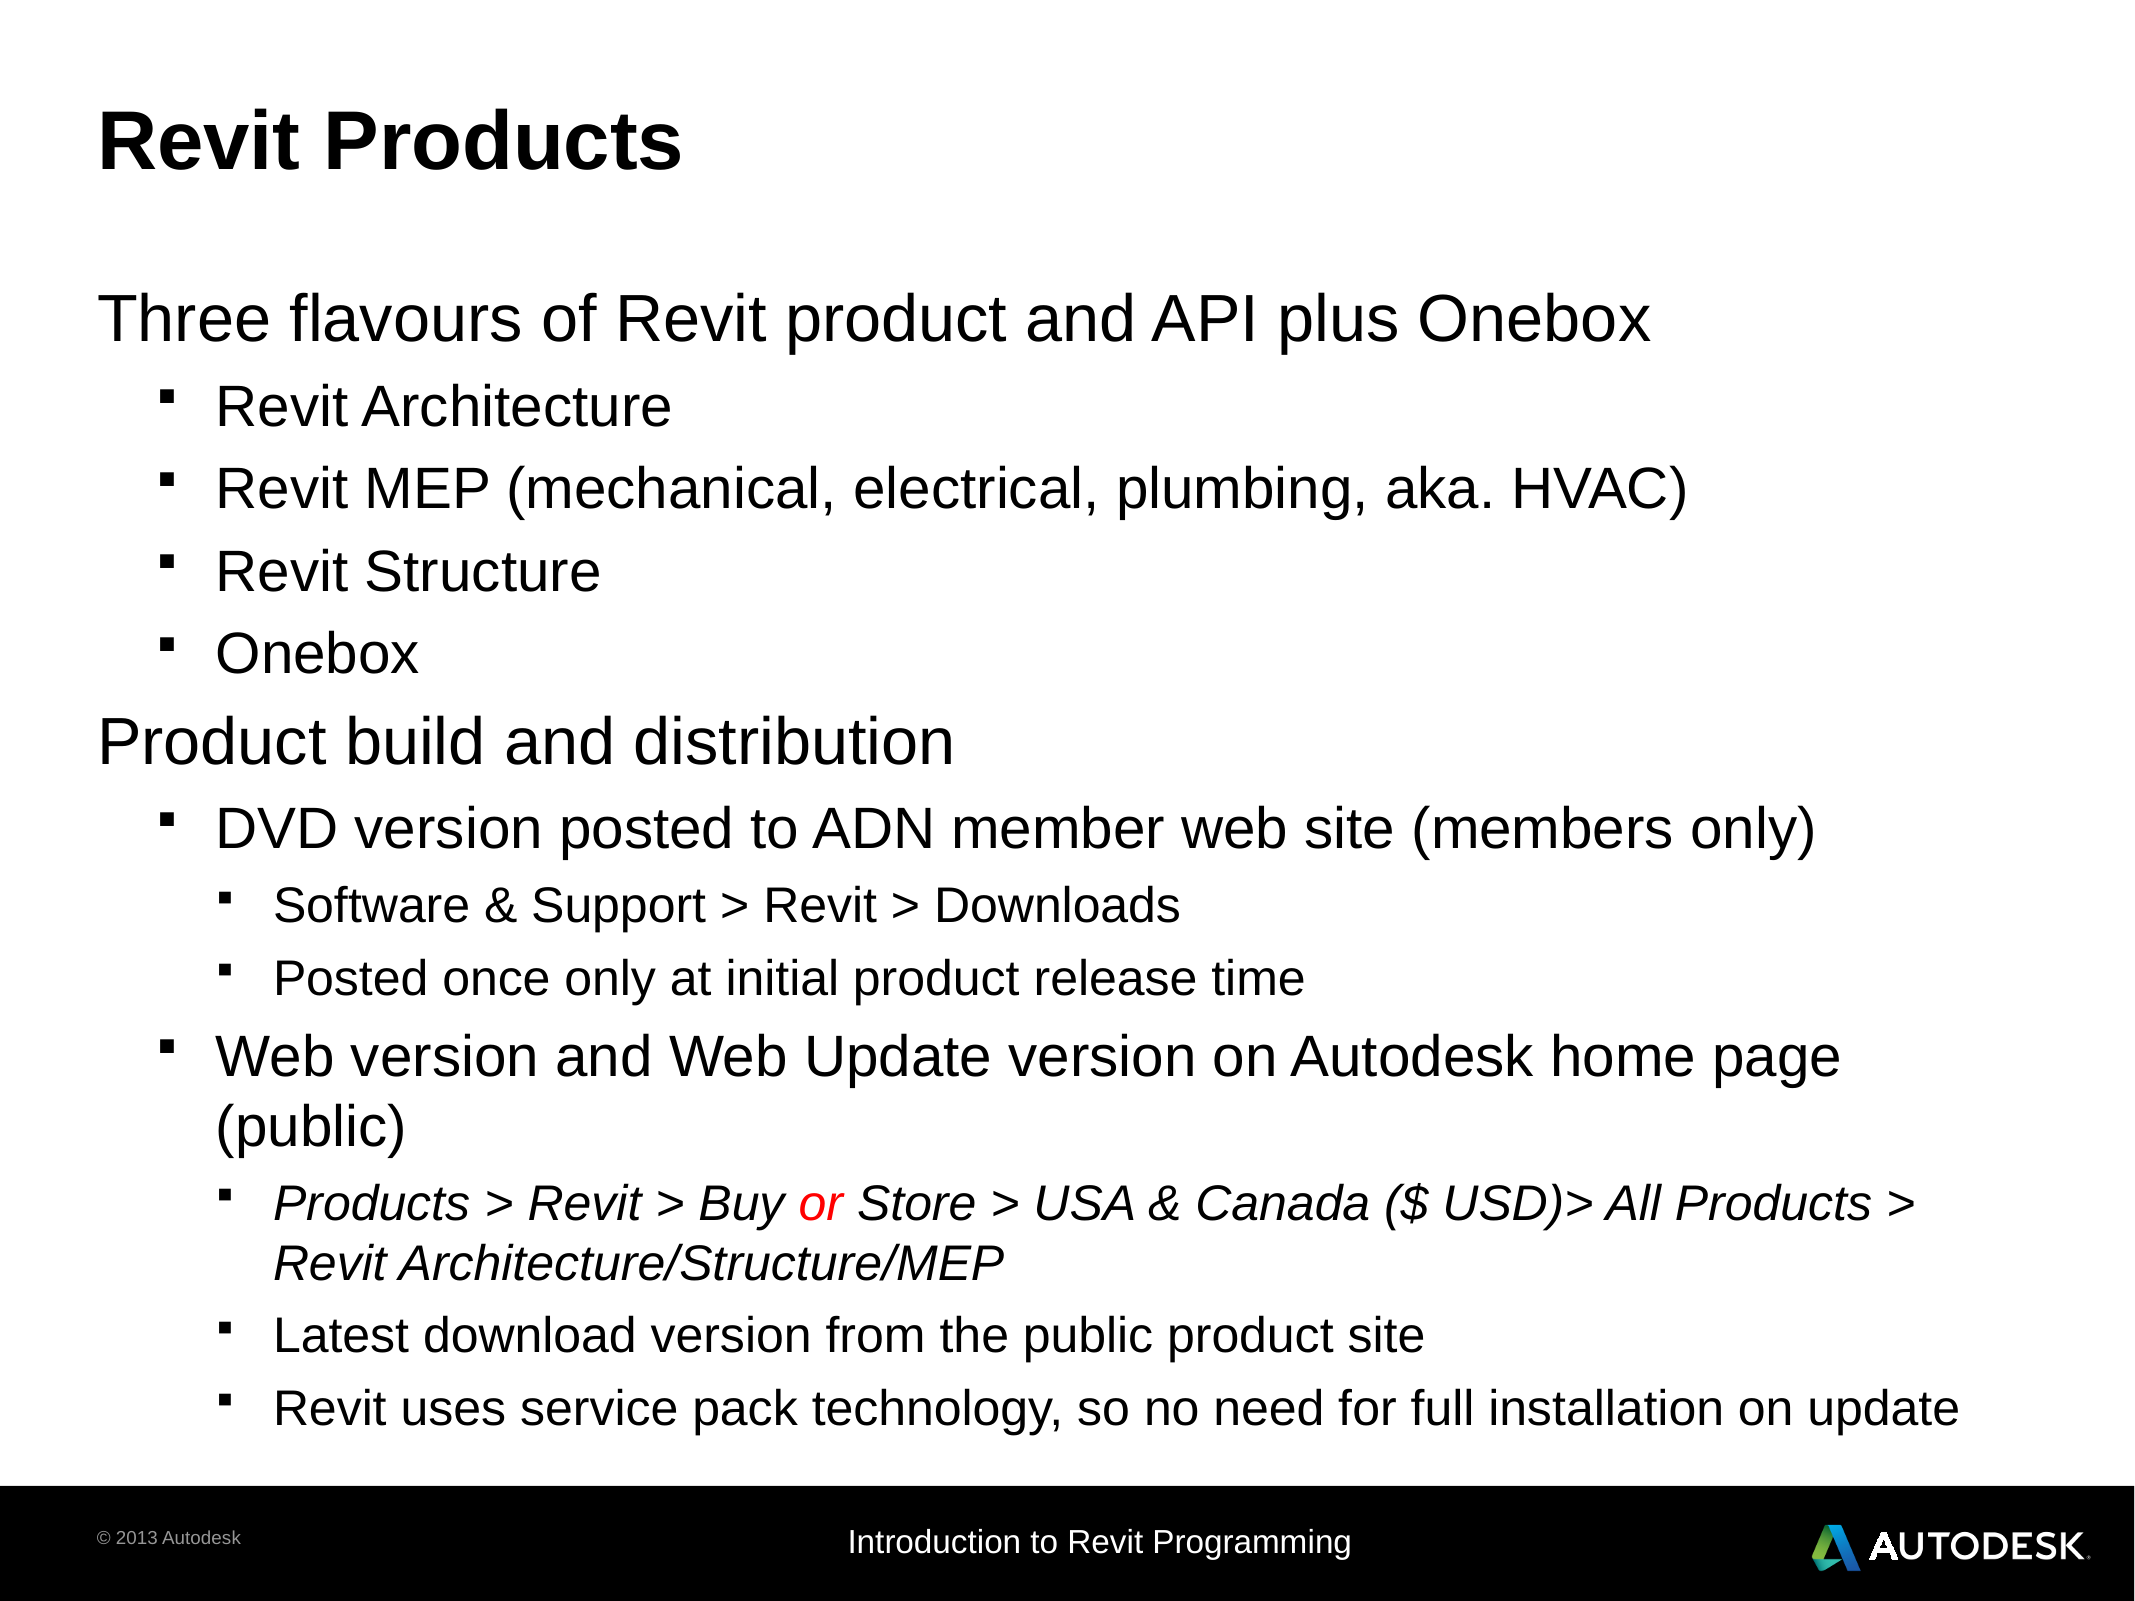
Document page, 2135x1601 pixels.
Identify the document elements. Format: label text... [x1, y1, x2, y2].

title Revit Products [96, 59, 2028, 214]
picture [0, 1485, 2135, 1601]
list Three flavours of Revit product and API plus Onebox Revit Architecture Revit MEP (mechanical, electrical, plumbing, aka. HVAC) Revit Structure Onebox Product build and distribution DVD version posted to ADN member web site (members only) Software & Support > Revit > Downloads Posted once only at initial product release time Web version and Web Update version on Autodesk home page (public) Products > Revit > Buy or Store > USA & Canada ($ USD)> All Products > Revit Architecture/Structure/MEP Latest download version from the public product site Revit uses service pack technology, so no need for full installation on update [96, 274, 2028, 1452]
